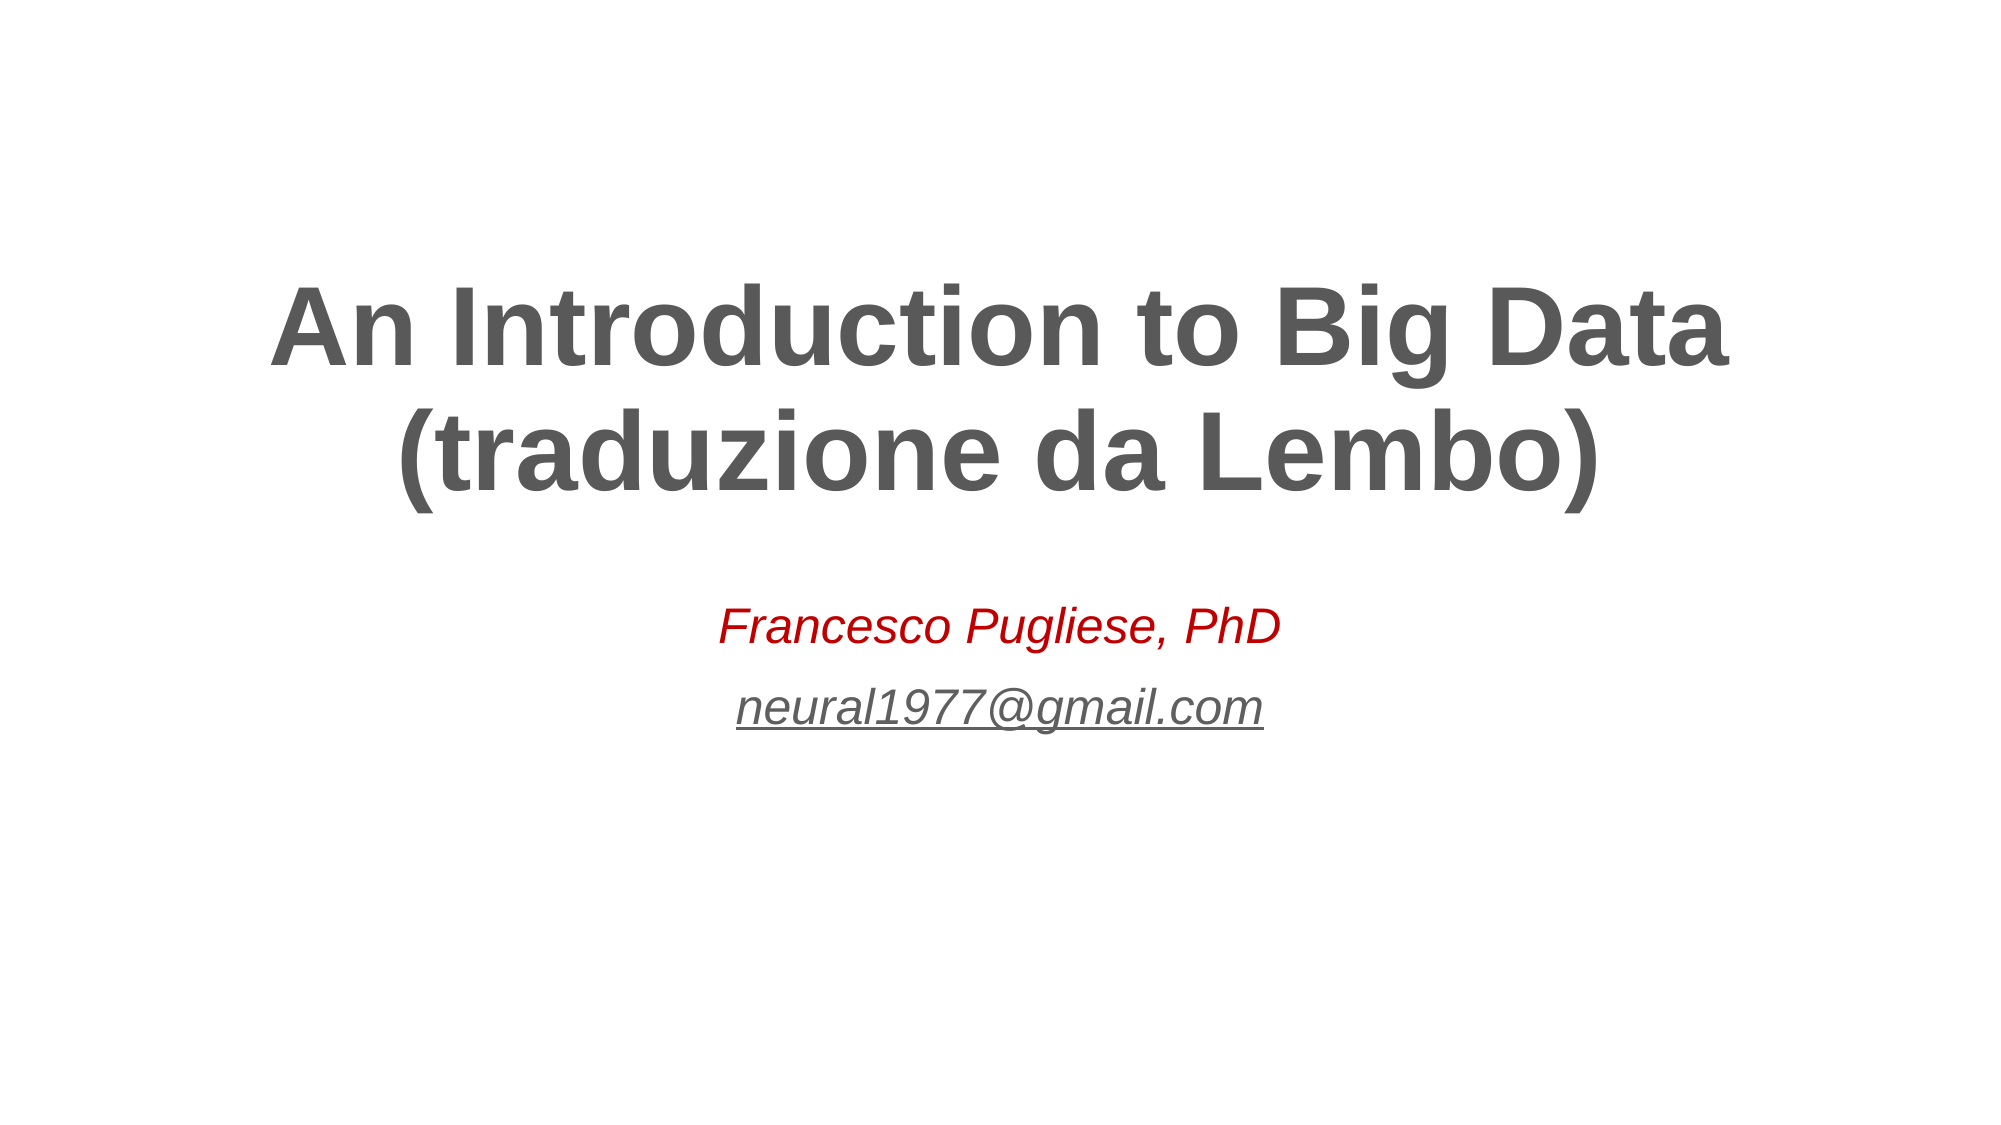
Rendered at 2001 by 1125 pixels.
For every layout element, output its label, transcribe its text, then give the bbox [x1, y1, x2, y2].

subtitle Francesco Pugliese, PhD neural1977@gmail.com [249, 590, 1750, 863]
title An Introduction to Big Data (traduzione da Lembo) [249, 130, 1750, 523]
